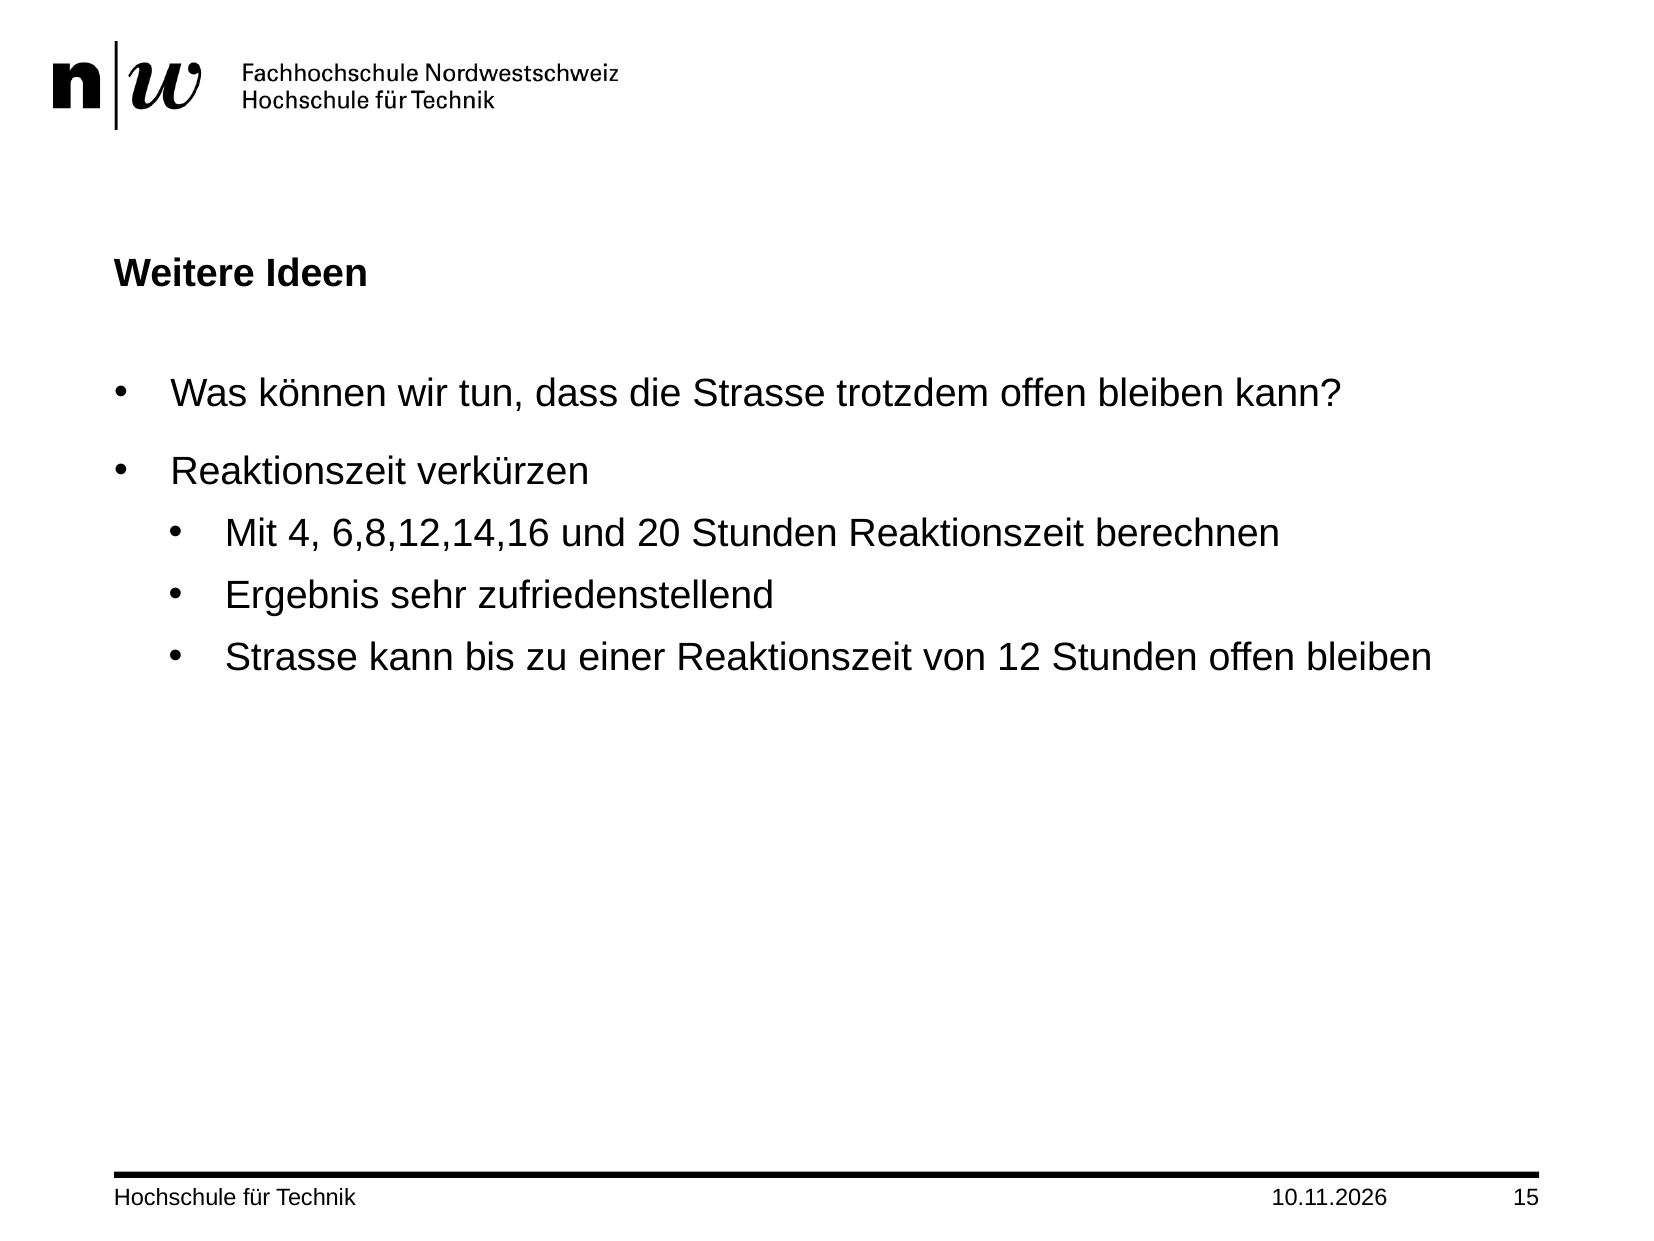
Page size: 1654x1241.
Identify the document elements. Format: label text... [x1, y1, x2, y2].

footer Hochschule für Technik [113, 1180, 1272, 1211]
title Weitere Ideen [113, 247, 1539, 307]
picture [53, 41, 618, 130]
list Was können wir tun, dass die Strasse trotzdem offen bleiben kann? Reaktionszeit verkürzen Mit 4, 6,8,12,14,16 und 20 Stunden Reaktionszeit berechnen Ergebnis sehr zufriedenstellend Strasse kann bis zu einer Reaktionszeit von 12 Stunden offen bleiben [114, 360, 1540, 1093]
slide_number 15 [1405, 1180, 1539, 1211]
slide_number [1272, 1180, 1405, 1211]
